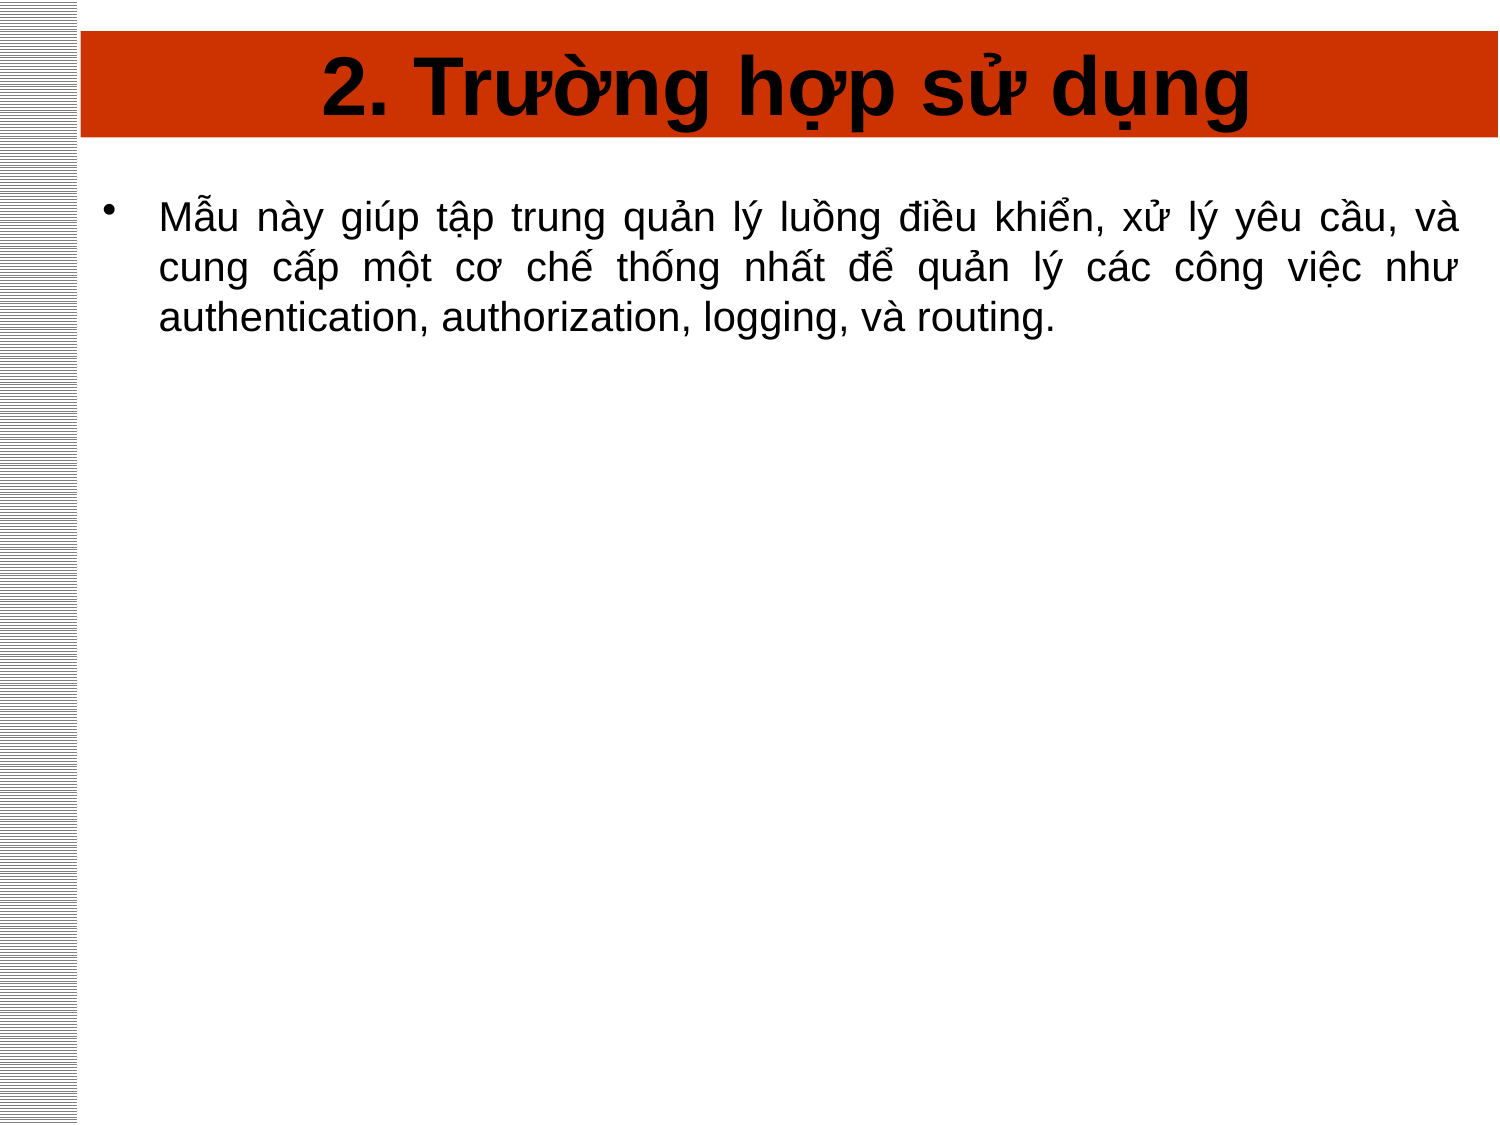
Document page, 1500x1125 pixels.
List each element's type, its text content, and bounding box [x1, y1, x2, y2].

title 2. Trường hợp sử dụng [75, 24, 1500, 138]
list Mẫu này giúp tập trung quản lý luồng điều khiển, xử lý yêu cầu, và cung cấp một cơ chế thống nhất để quản lý các công việc như authentication, authorization, logging, và routing. [87, 182, 1475, 1088]
